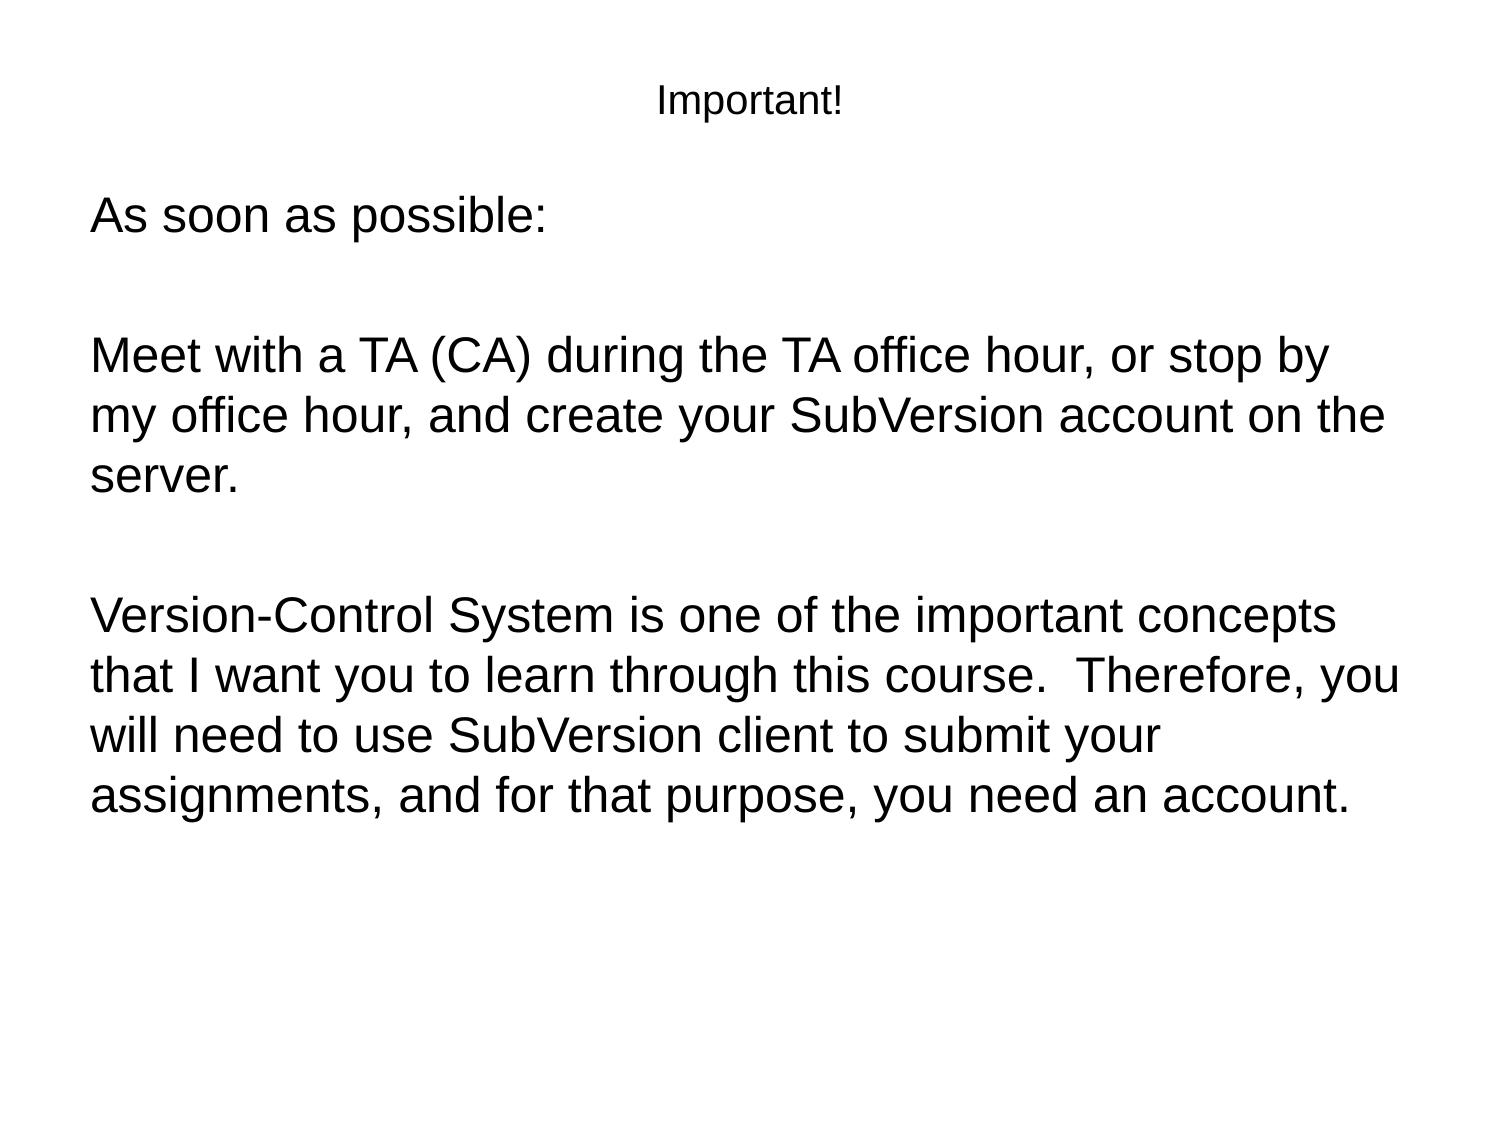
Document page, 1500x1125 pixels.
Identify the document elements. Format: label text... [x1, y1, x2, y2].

title Important! [75, 45, 1425, 150]
list As soon as possible: Meet with a TA (CA) during the TA office hour, or stop by my office hour, and create your SubVersion account on the server. Version-Control System is one of the important concepts that I want you to learn through this course. Therefore, you will need to use SubVersion client to submit your assignments, and for that purpose, you need an account. [75, 174, 1425, 1005]
